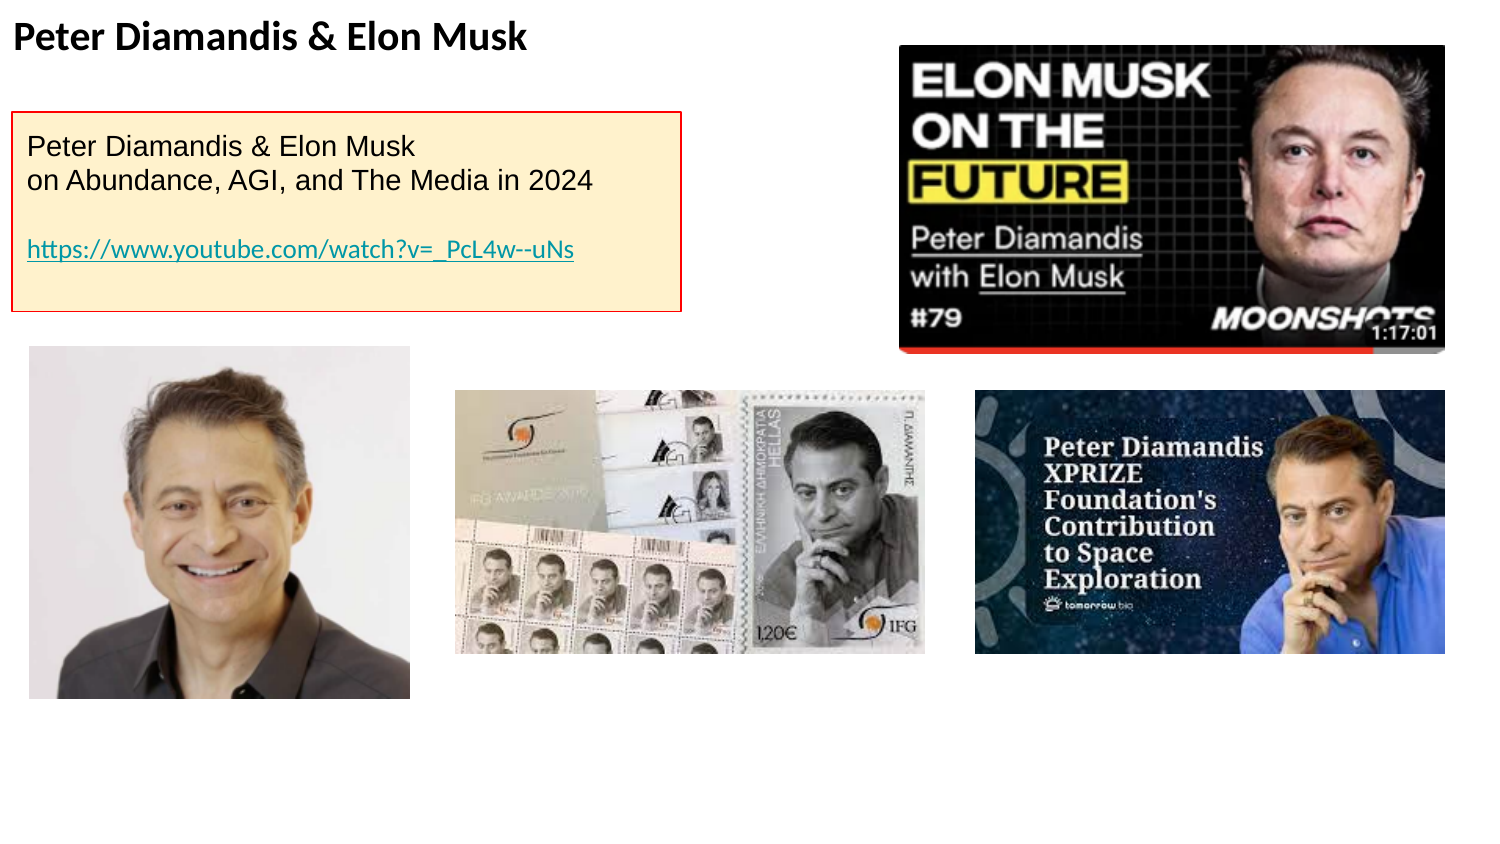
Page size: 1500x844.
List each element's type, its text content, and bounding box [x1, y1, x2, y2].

text_box Peter Diamandis & Elon Musk [11, 7, 690, 61]
picture [29, 345, 410, 699]
picture [899, 44, 1445, 354]
text_box Peter Diamandis & Elon Musk on Abundance, AGI, and The Media in 2024 https://www.youtube.com/watch?v=_PcL4w--uNs [11, 111, 682, 312]
picture [1056, 643, 1065, 654]
picture [455, 390, 925, 654]
picture [975, 390, 1445, 654]
